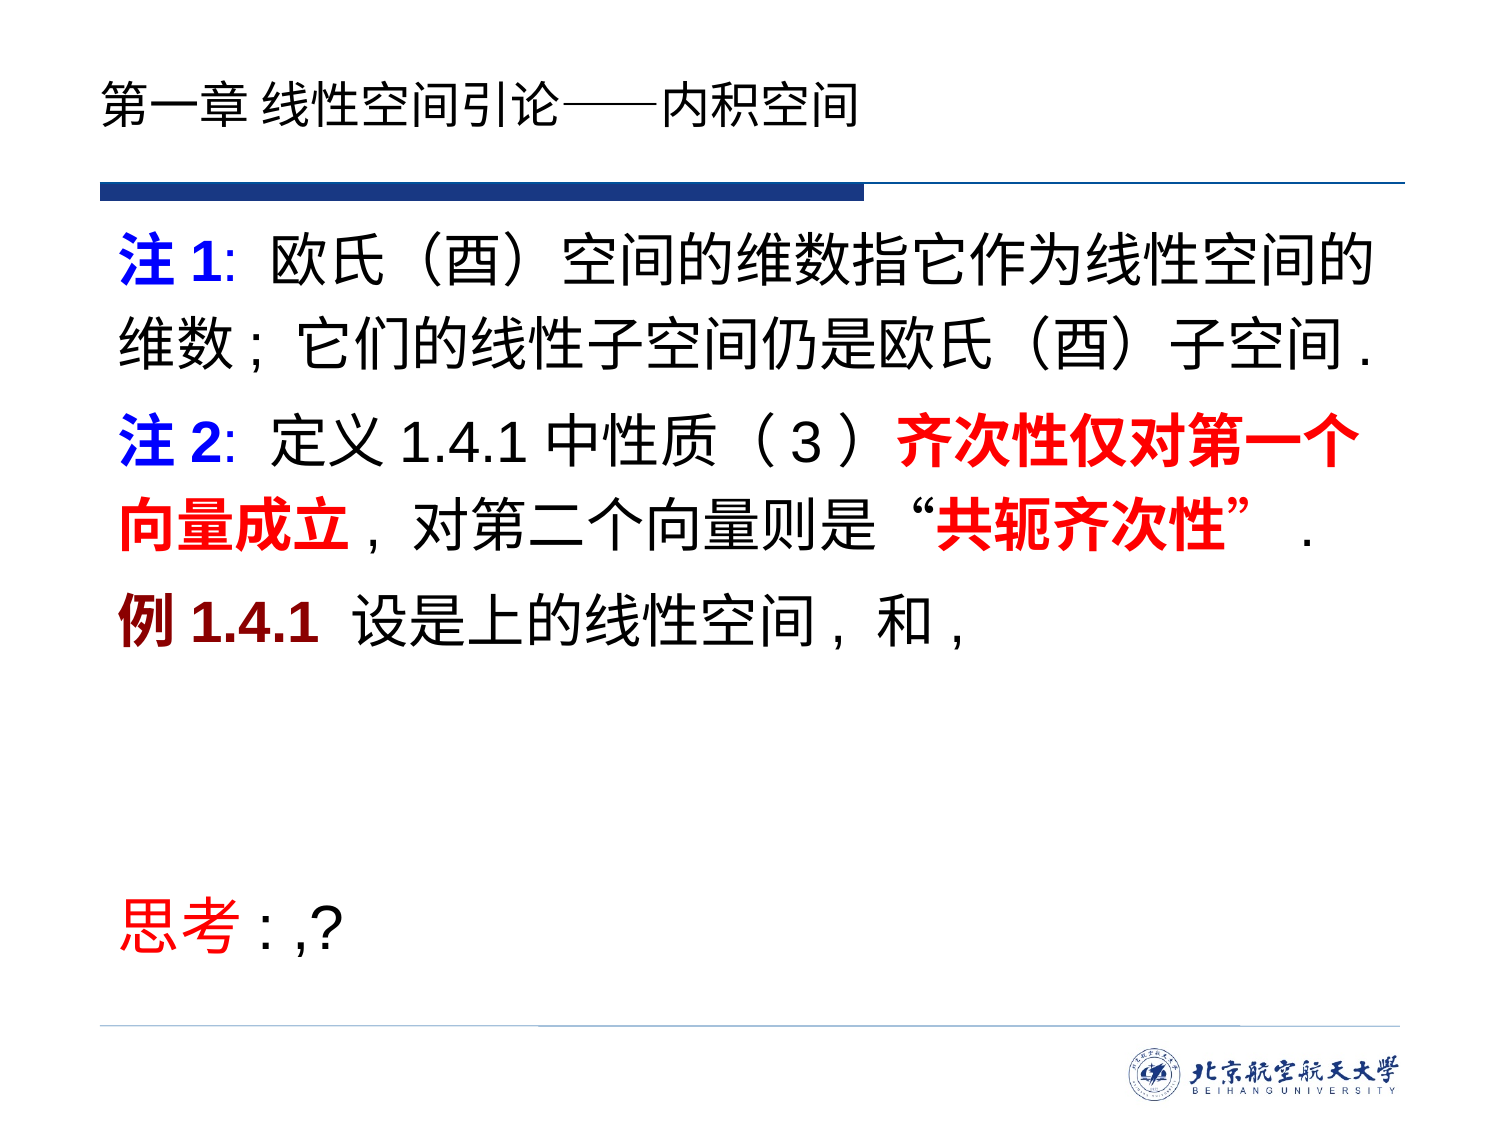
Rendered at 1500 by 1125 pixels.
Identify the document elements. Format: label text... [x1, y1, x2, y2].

picture [1114, 1041, 1412, 1108]
title 第一章 线性空间引论——内积空间 [83, 29, 1397, 141]
